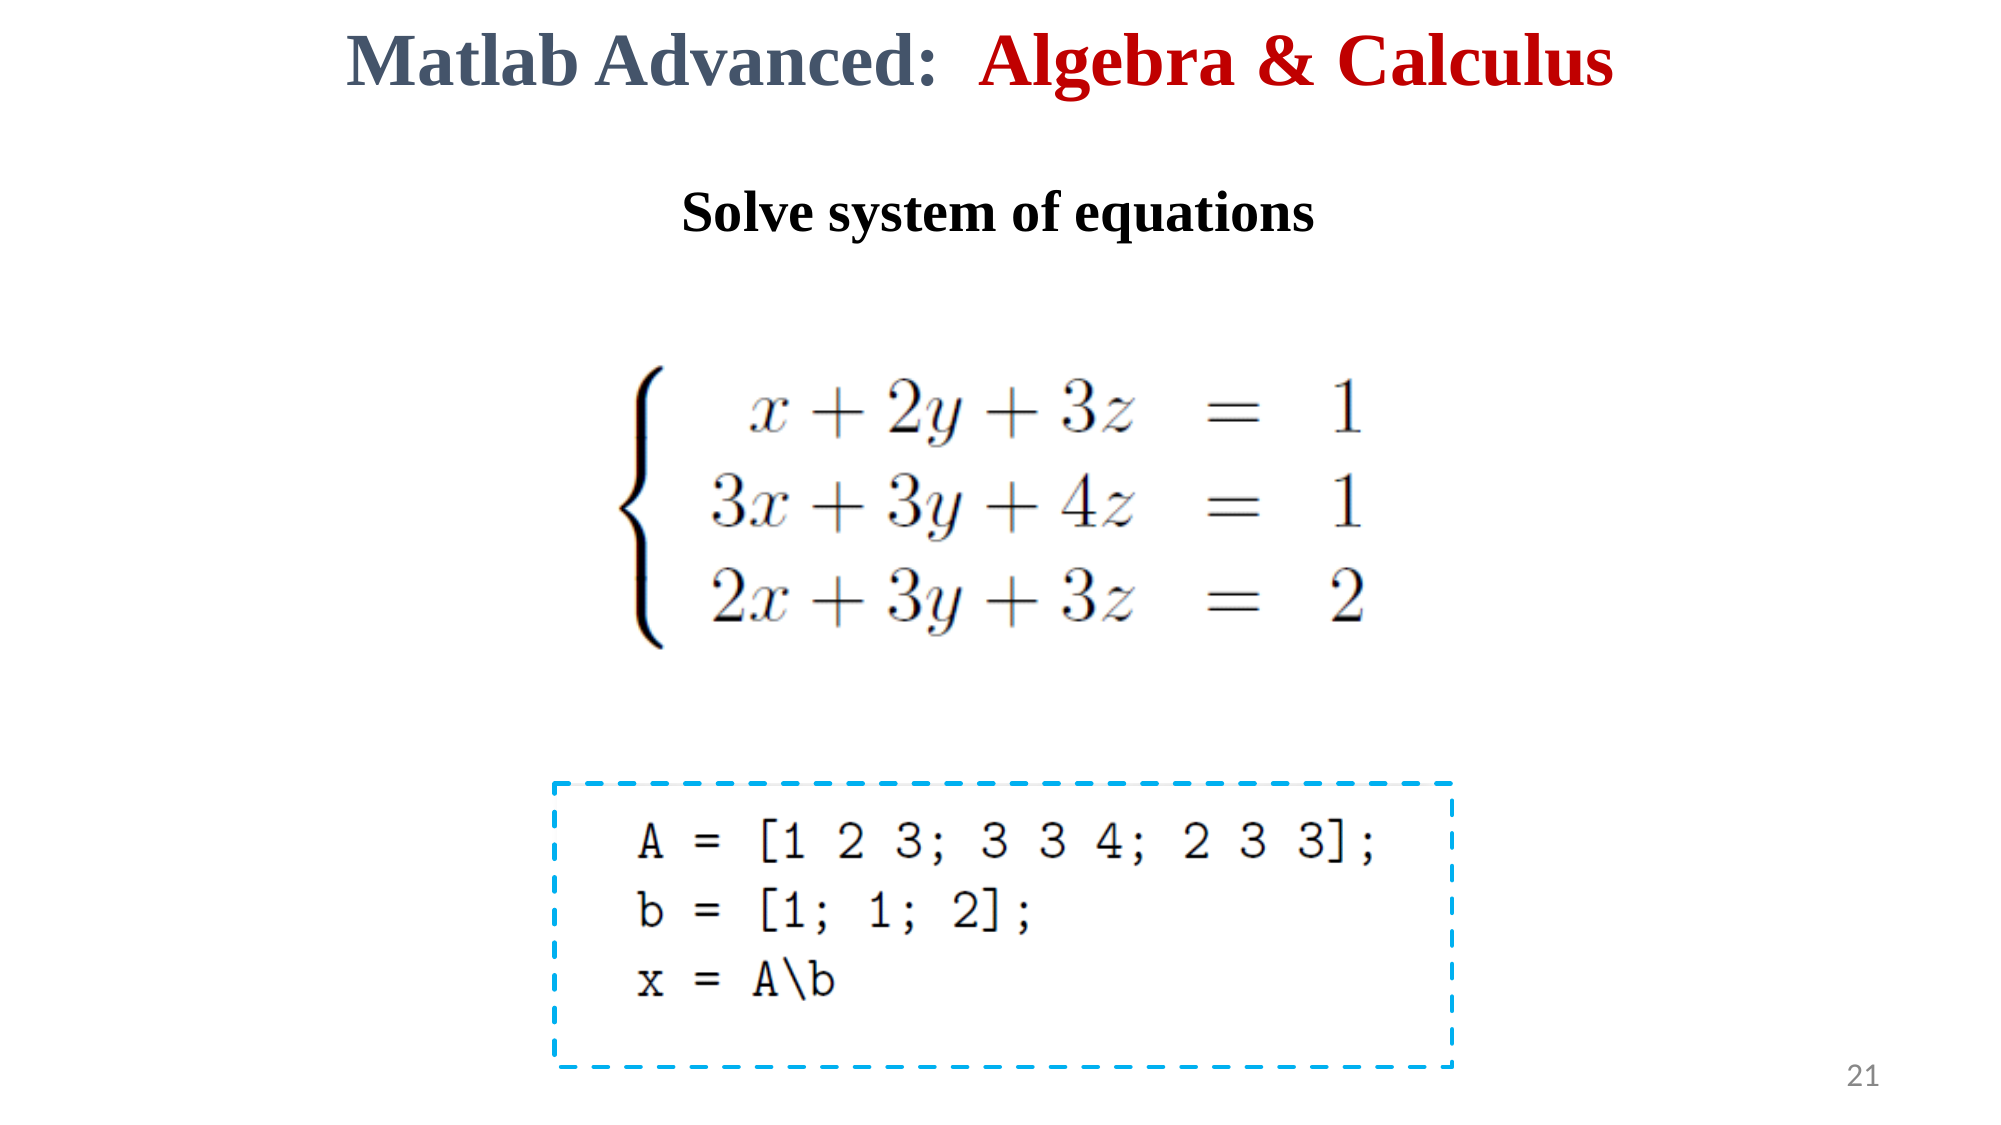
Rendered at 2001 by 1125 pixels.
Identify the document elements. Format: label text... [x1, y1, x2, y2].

picture [556, 785, 1450, 1065]
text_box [564, 165, 1434, 682]
text_box Matlab Advanced: Algebra & Calculus [0, 0, 2000, 97]
slide_number 21 [1433, 1042, 1900, 1103]
